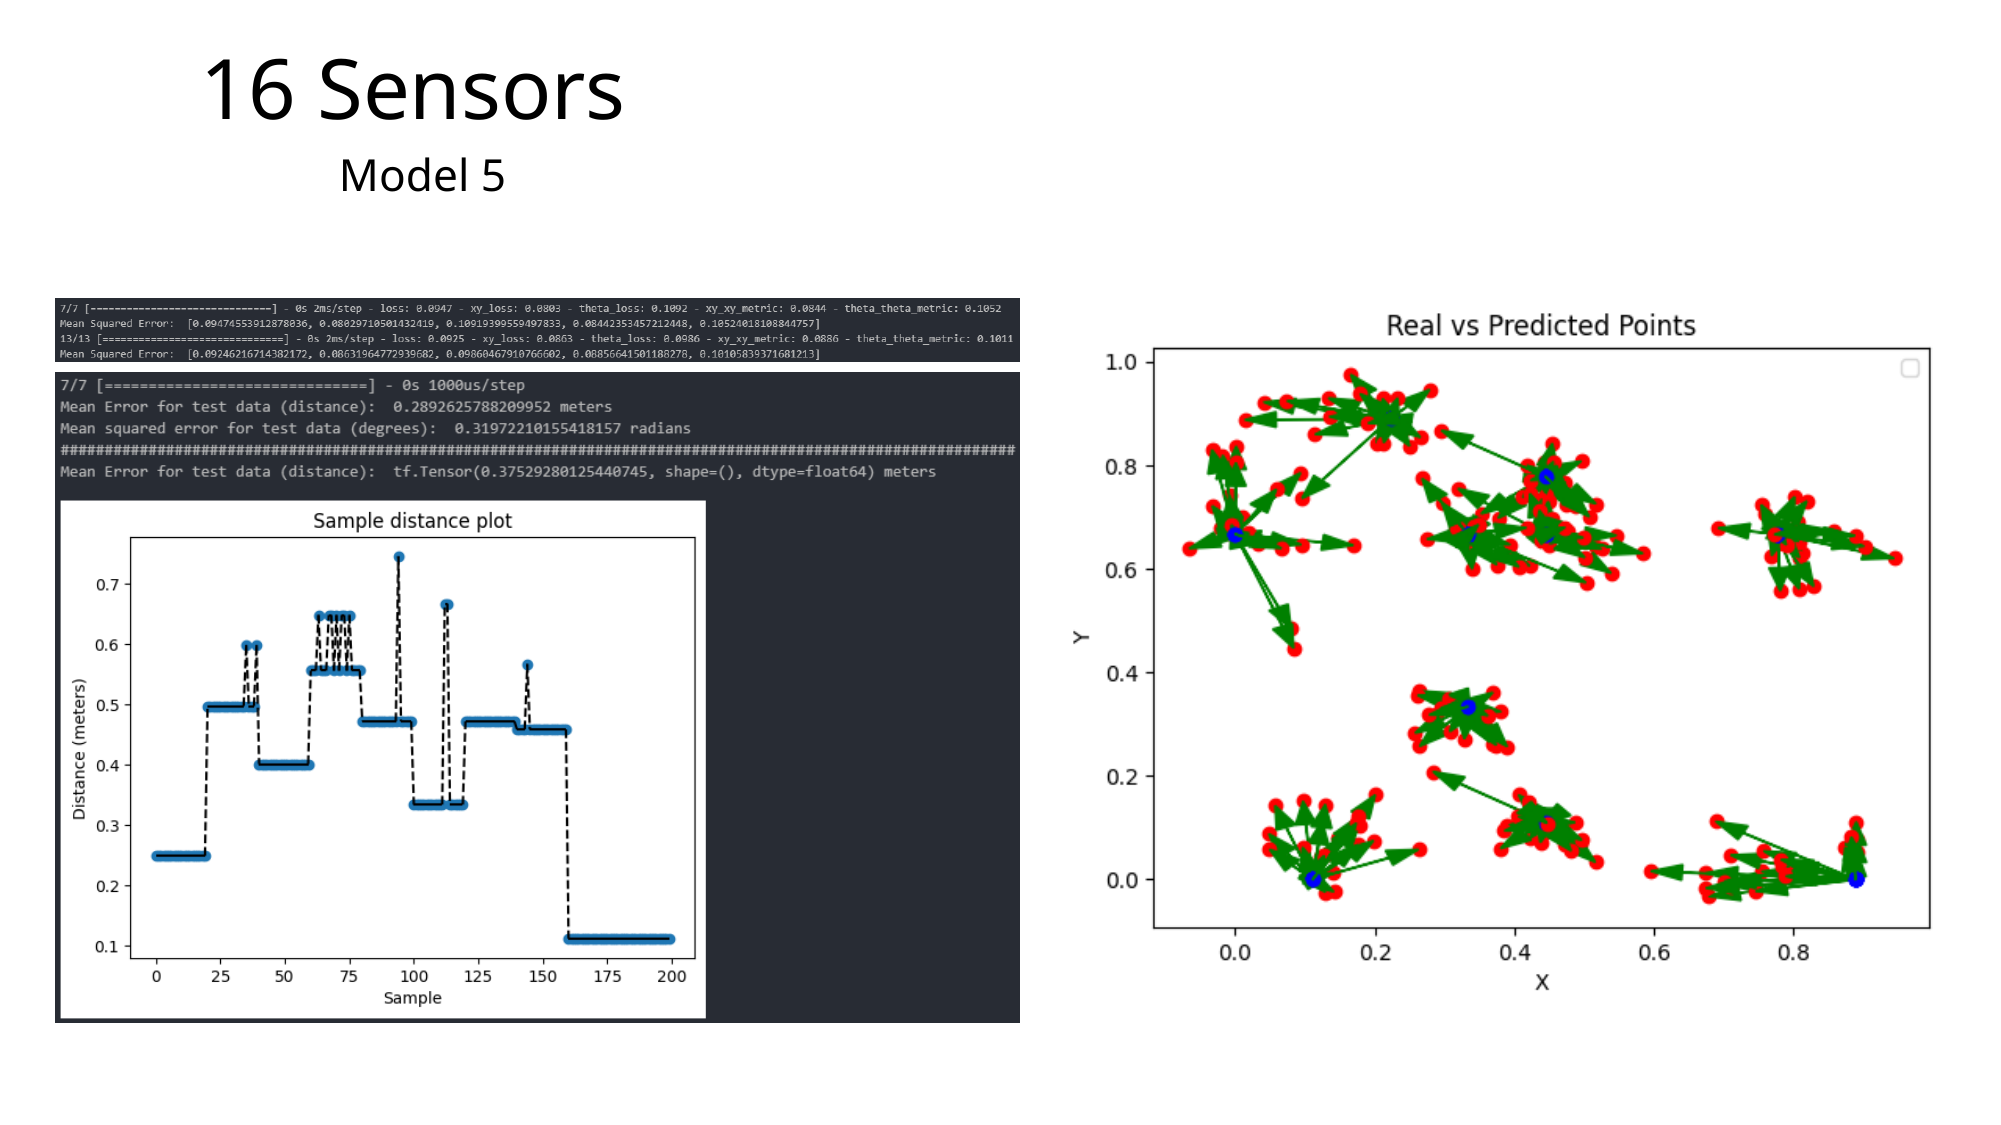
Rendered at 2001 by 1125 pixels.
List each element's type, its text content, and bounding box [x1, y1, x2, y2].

picture [1058, 298, 1945, 1009]
picture [55, 298, 1020, 362]
text_box Model 5 [57, 145, 788, 209]
picture [55, 372, 1020, 1023]
title 16 Sensors [92, 46, 735, 145]
